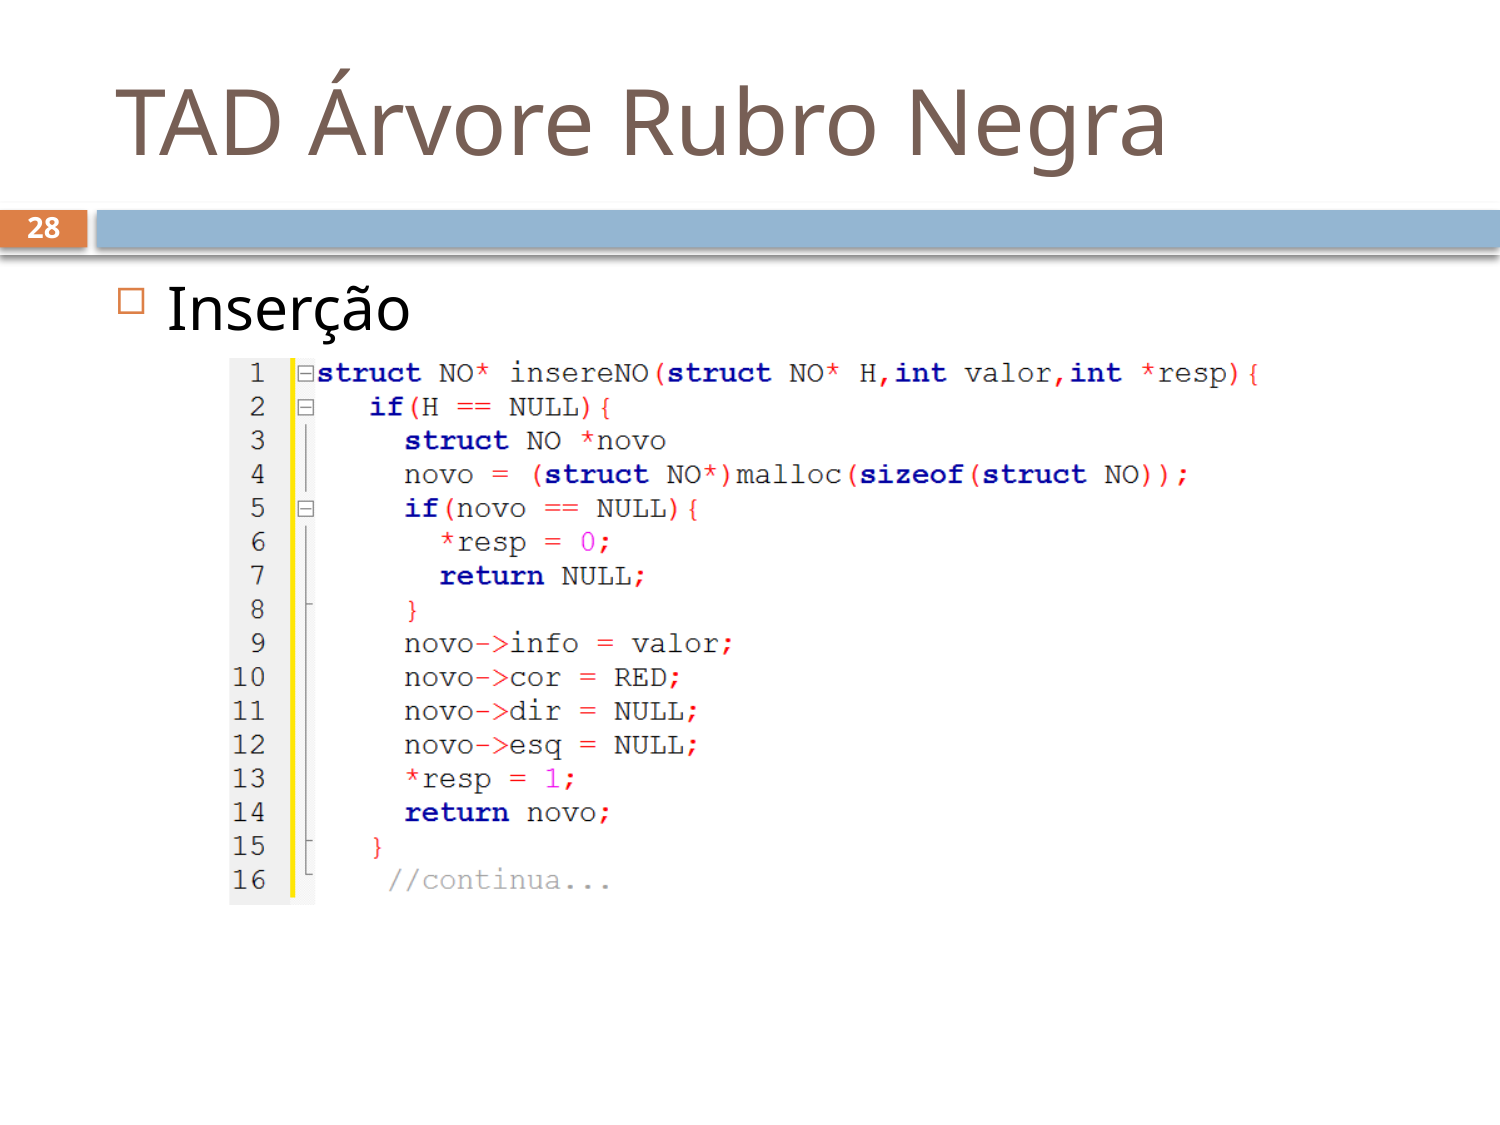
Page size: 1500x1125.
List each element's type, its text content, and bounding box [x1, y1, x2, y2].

slide_number 28 [0, 208, 88, 249]
picture [228, 358, 1271, 905]
title TAD Árvore Rubro Negra [100, 37, 1438, 200]
list Inserção [100, 262, 1438, 1000]
